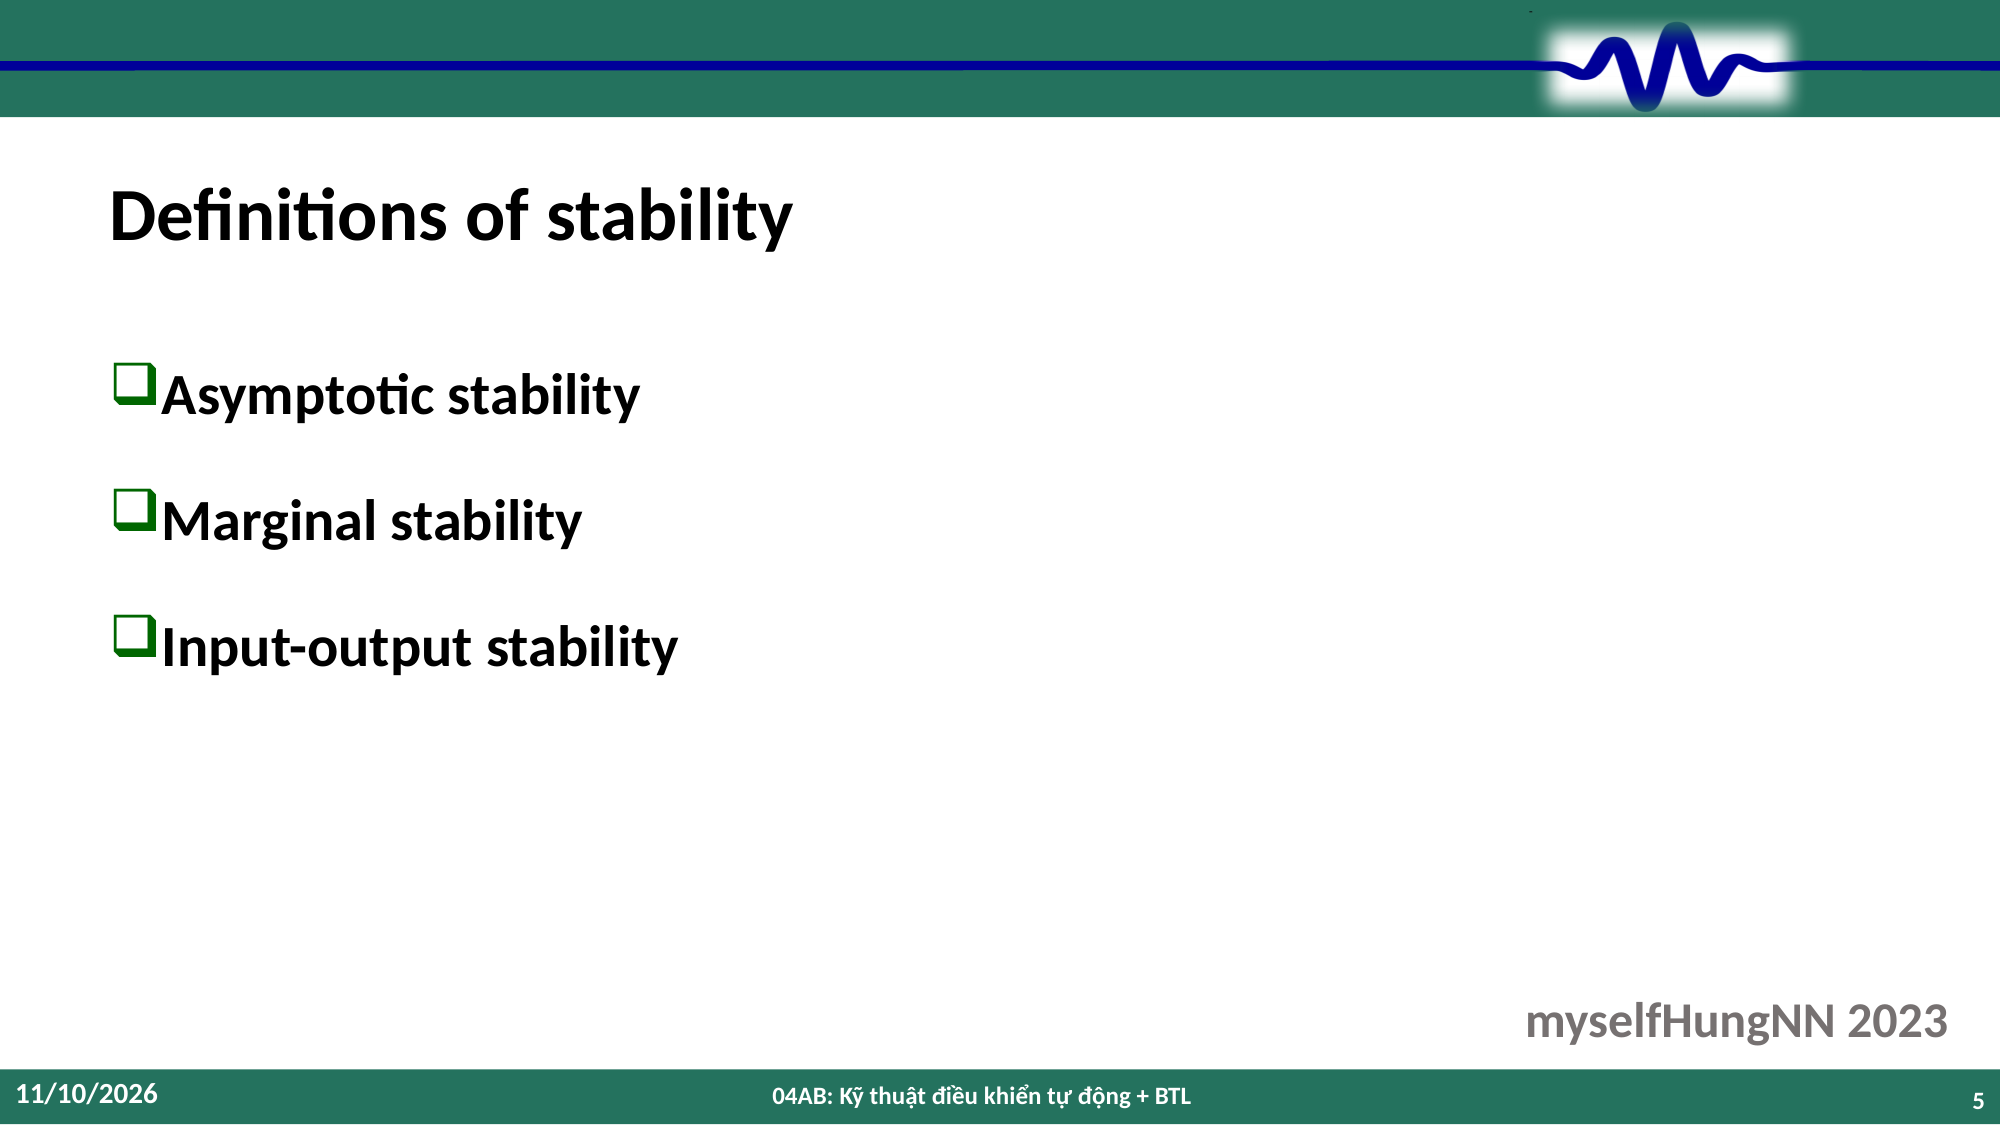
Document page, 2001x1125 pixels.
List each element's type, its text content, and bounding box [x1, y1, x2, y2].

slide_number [0, 1065, 450, 1120]
picture [1552, 34, 1786, 102]
slide_number 5 [1550, 1069, 2000, 1125]
title Definitions of stability [94, 116, 1924, 314]
list Asymptotic stability Marginal stability Input-output stability [94, 314, 1924, 1062]
footer 04AB: Kỹ thuật điều khiển tự động + BTL [644, 1065, 1320, 1125]
